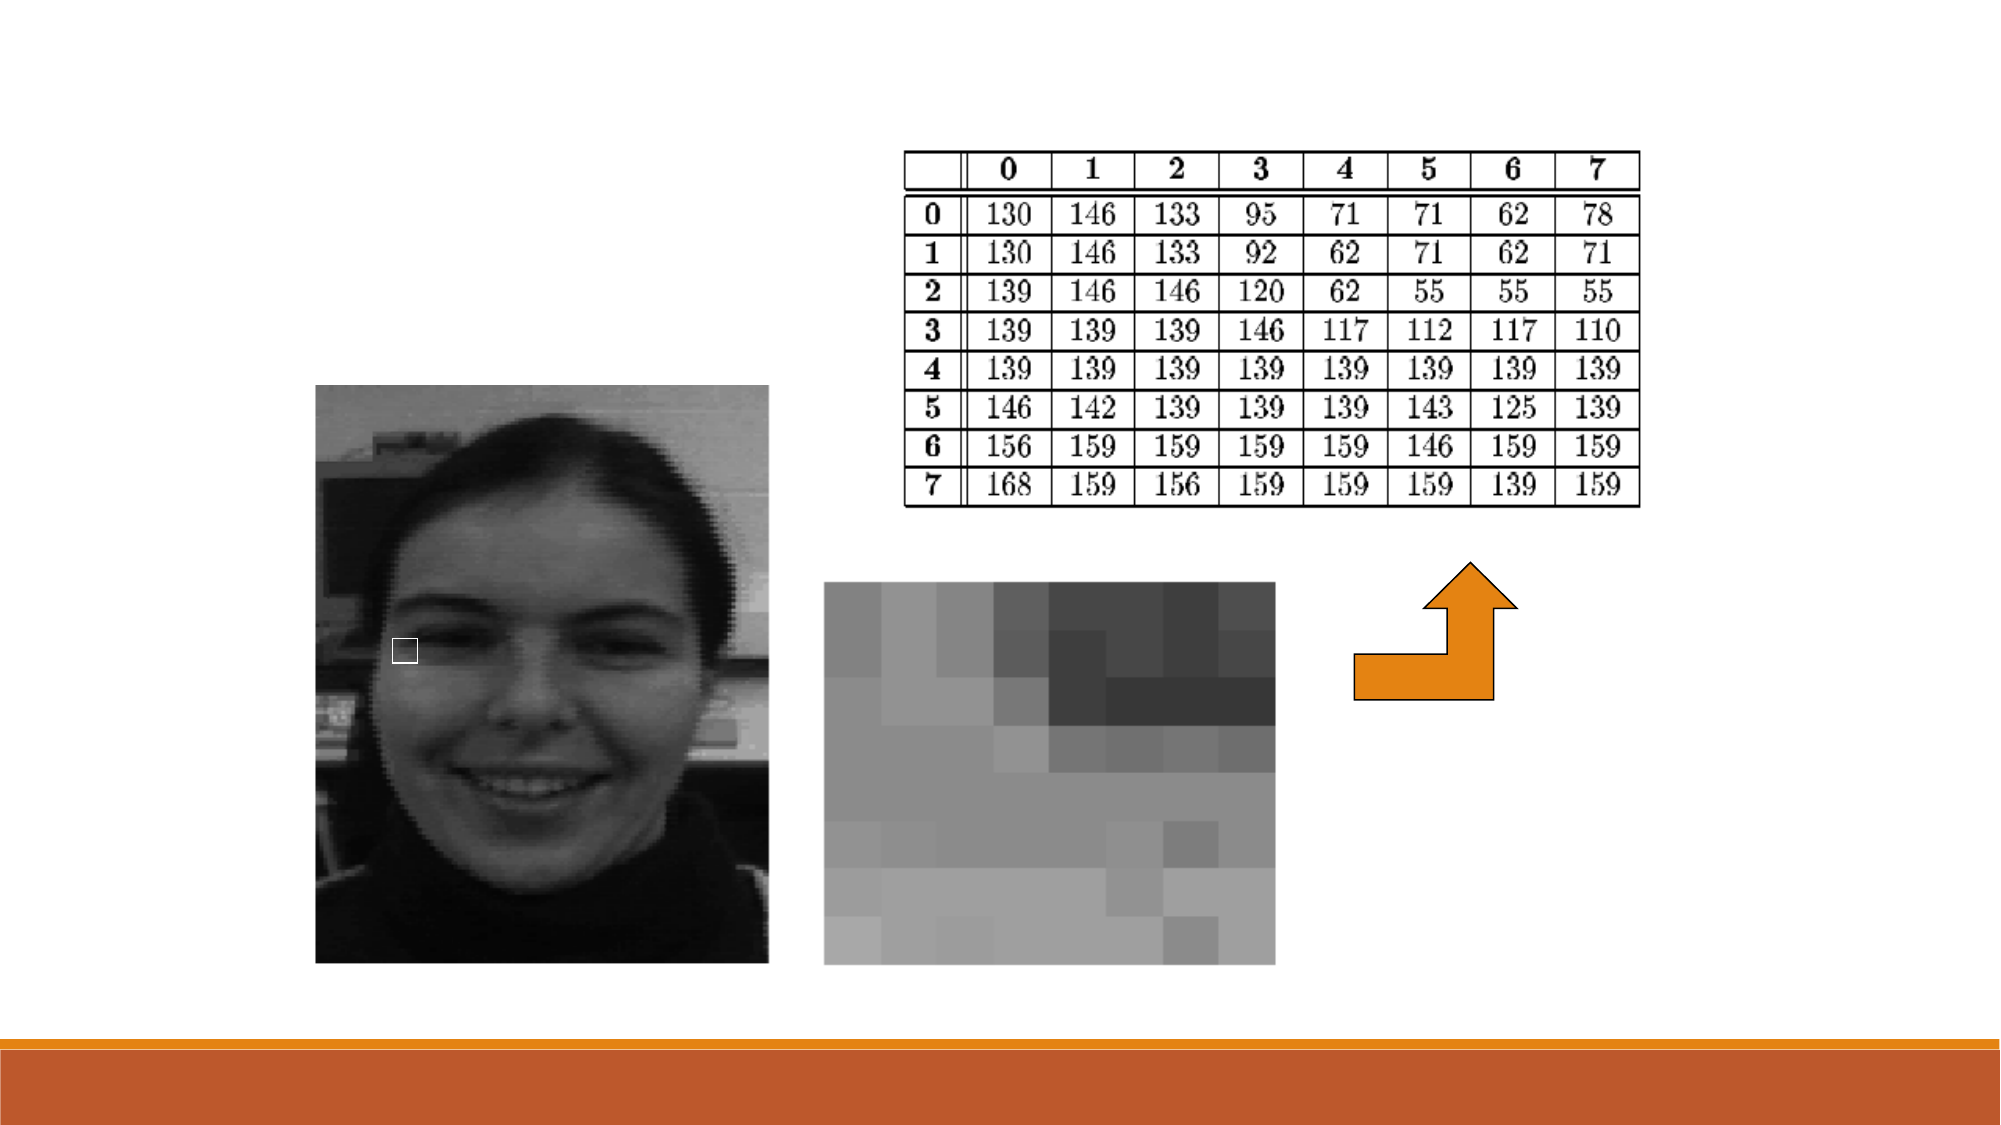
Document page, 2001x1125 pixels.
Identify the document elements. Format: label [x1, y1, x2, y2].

text_box [1354, 562, 1517, 700]
text_box [314, 384, 1278, 968]
picture [897, 146, 1651, 516]
